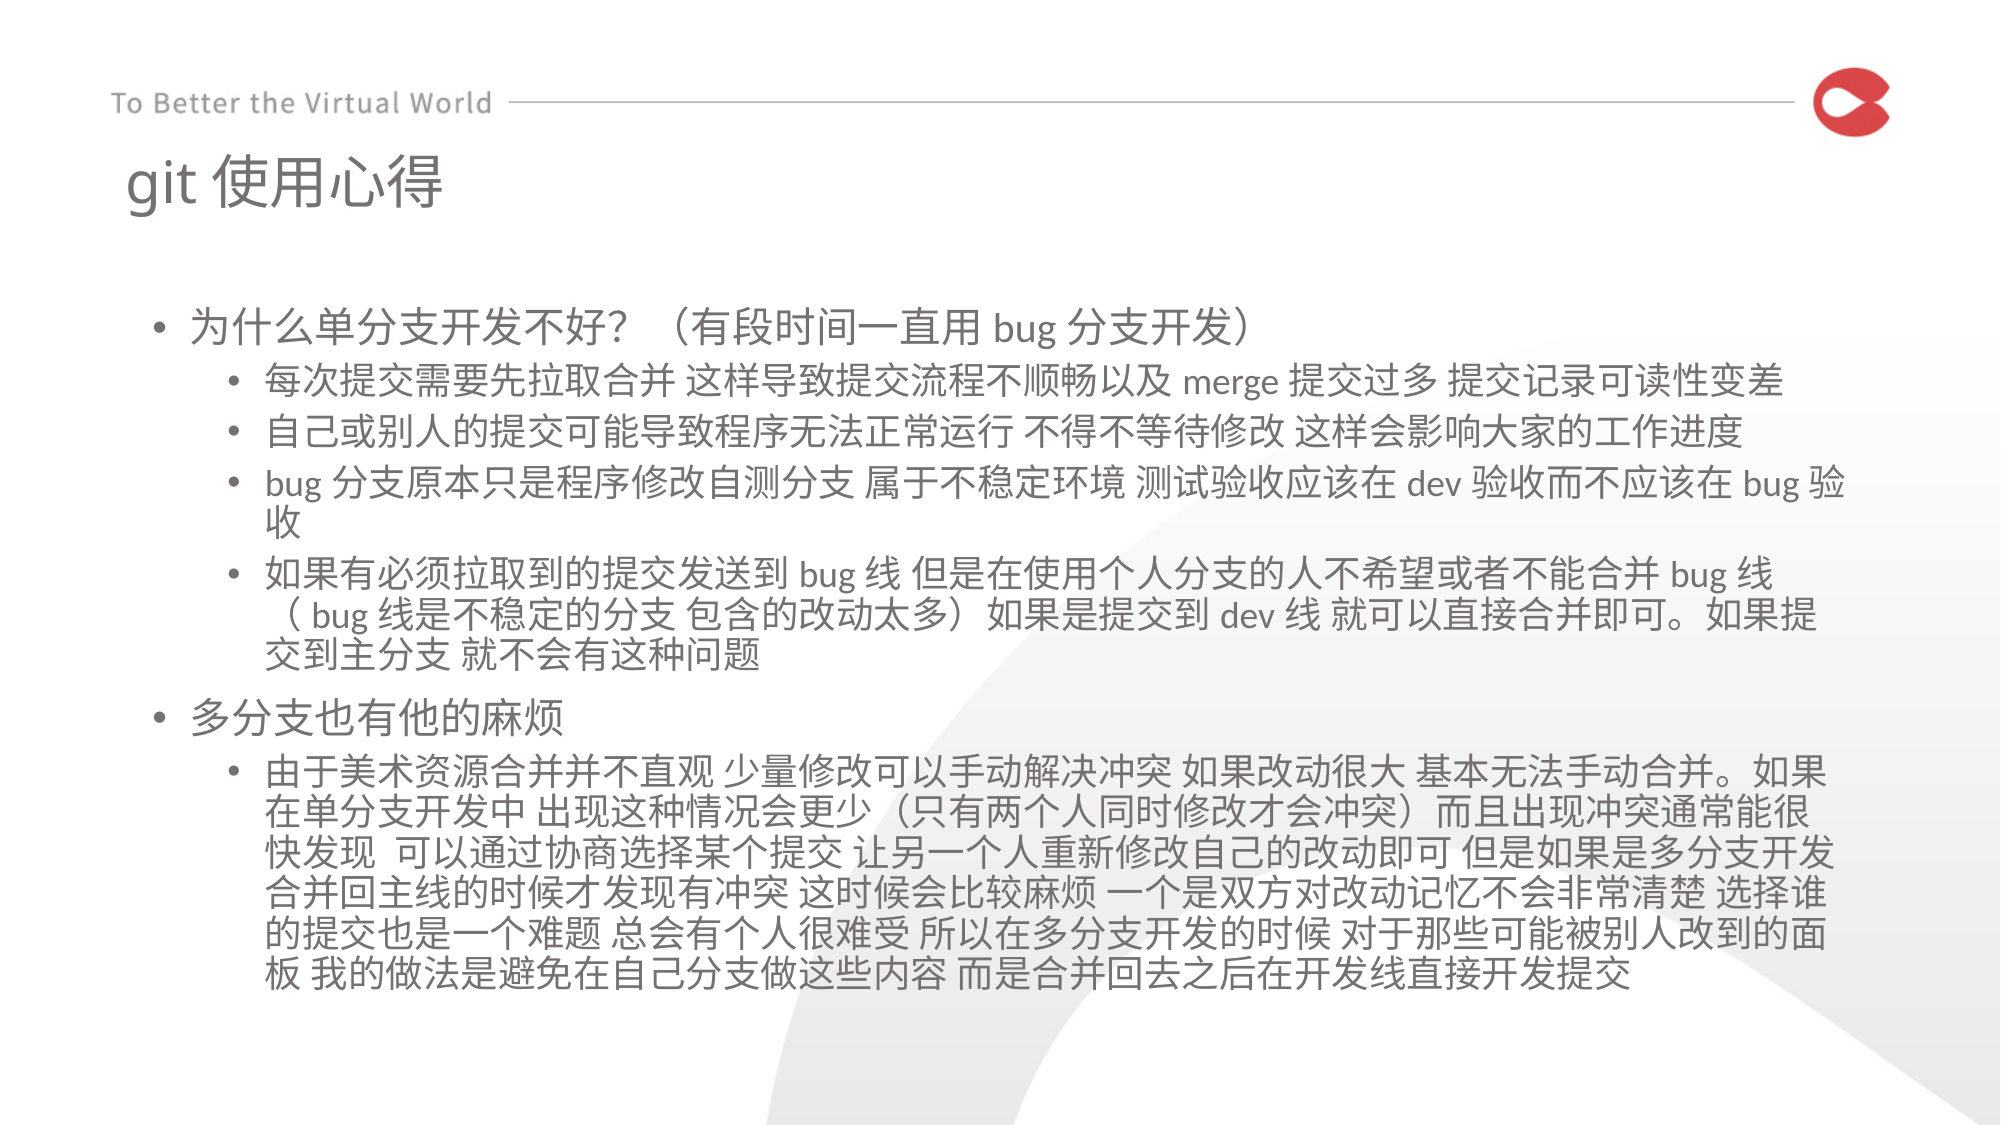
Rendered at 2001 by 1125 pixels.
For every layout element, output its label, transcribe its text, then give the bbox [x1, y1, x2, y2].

list 为什么单分支开发不好？（有段时间一直用bug分支开发） 每次提交需要先拉取合并 这样导致提交流程不顺畅以及merge提交过多 提交记录可读性变差 自己或别人的提交可能导致程序无法正常运行 不得不等待修改 这样会影响大家的工作进度 bug分支原本只是程序修改自测分支 属于不稳定环境 测试验收应该在dev验收而不应该在bug验收 如果有必须拉取到的提交发送到bug线 但是在使用个人分支的人不希望或者不能合并bug线（bug线是不稳定的分支 包含的改动太多）如果是提交到dev线 就可以直接合并即可。如果提交到主分支 就不会有这种问题 多分支也有他的麻烦 由于美术资源合并并不直观 少量修改可以手动解决冲突 如果改动很大 基本无法手动合并。如果在单分支开发中 出现这种情况会更少（只有两个人同时修改才会冲突）而且出现冲突通常能很快发现 可以通过协商选择某个提交 让另一个人重新修改自己的改动即可 但是如果是多分支开发合并回主线的时候才发现有冲突 这时候会比较麻烦 一个是双方对改动记忆不会非常清楚 选择谁的提交也是一个难题 总会有个人很难受 所以在多分支开发的时候 对于那些可能被别人改到的面板 我的做法是避免在自己分支做这些内容 而是合并回去之后在开发线直接开发提交 [137, 299, 1863, 1014]
picture [0, 0, 2001, 1125]
title git使用心得 [111, 146, 1837, 242]
